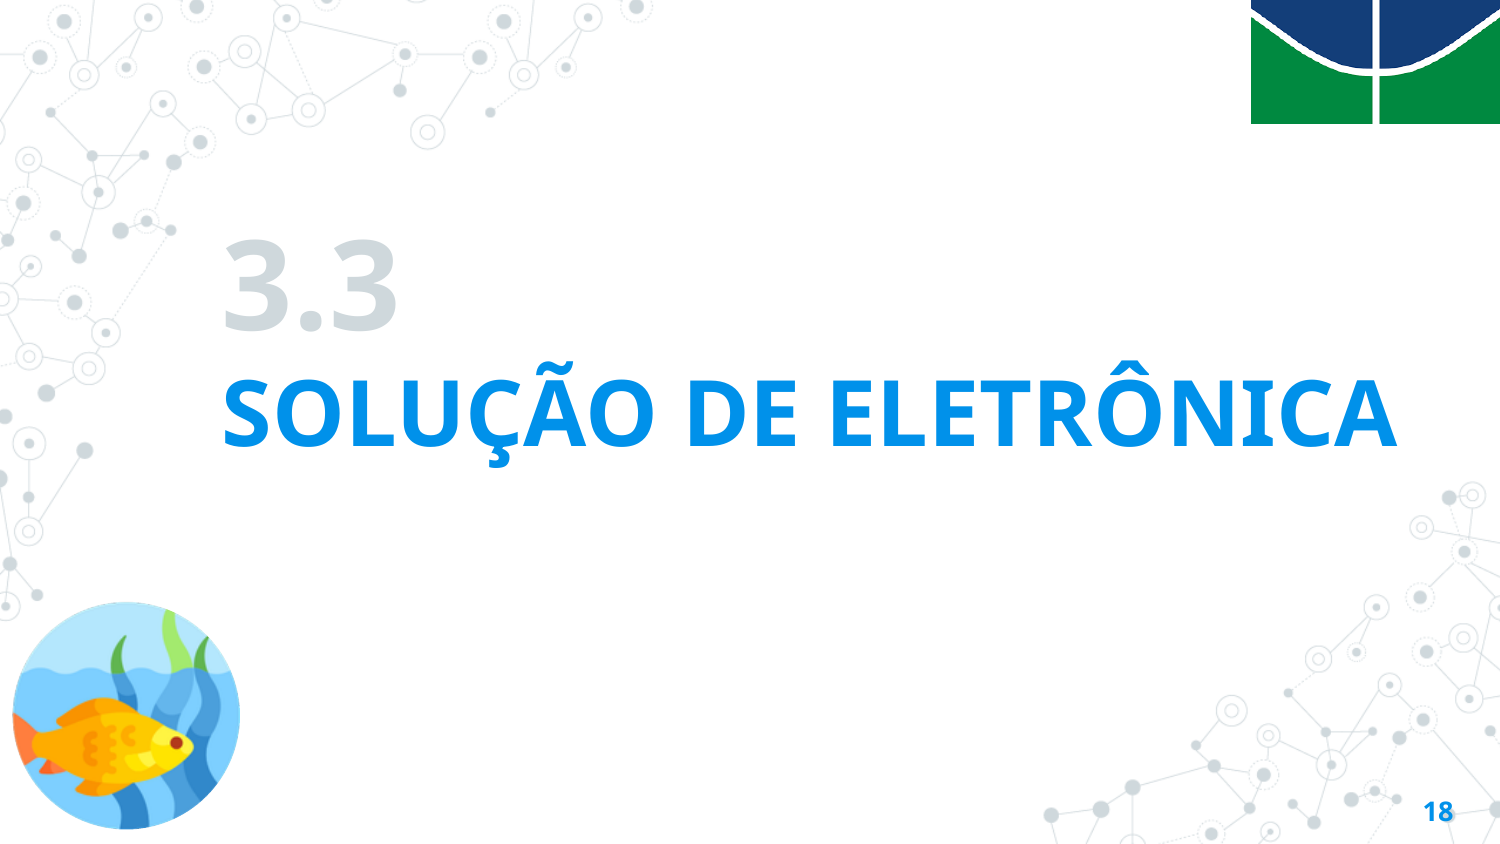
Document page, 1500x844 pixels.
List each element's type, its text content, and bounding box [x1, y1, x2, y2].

picture [0, 0, 1500, 844]
title 3.3 SOLUÇÃO DE ELETRÔNICA [206, 289, 1422, 481]
slide_number ‹#› [1378, 779, 1469, 844]
